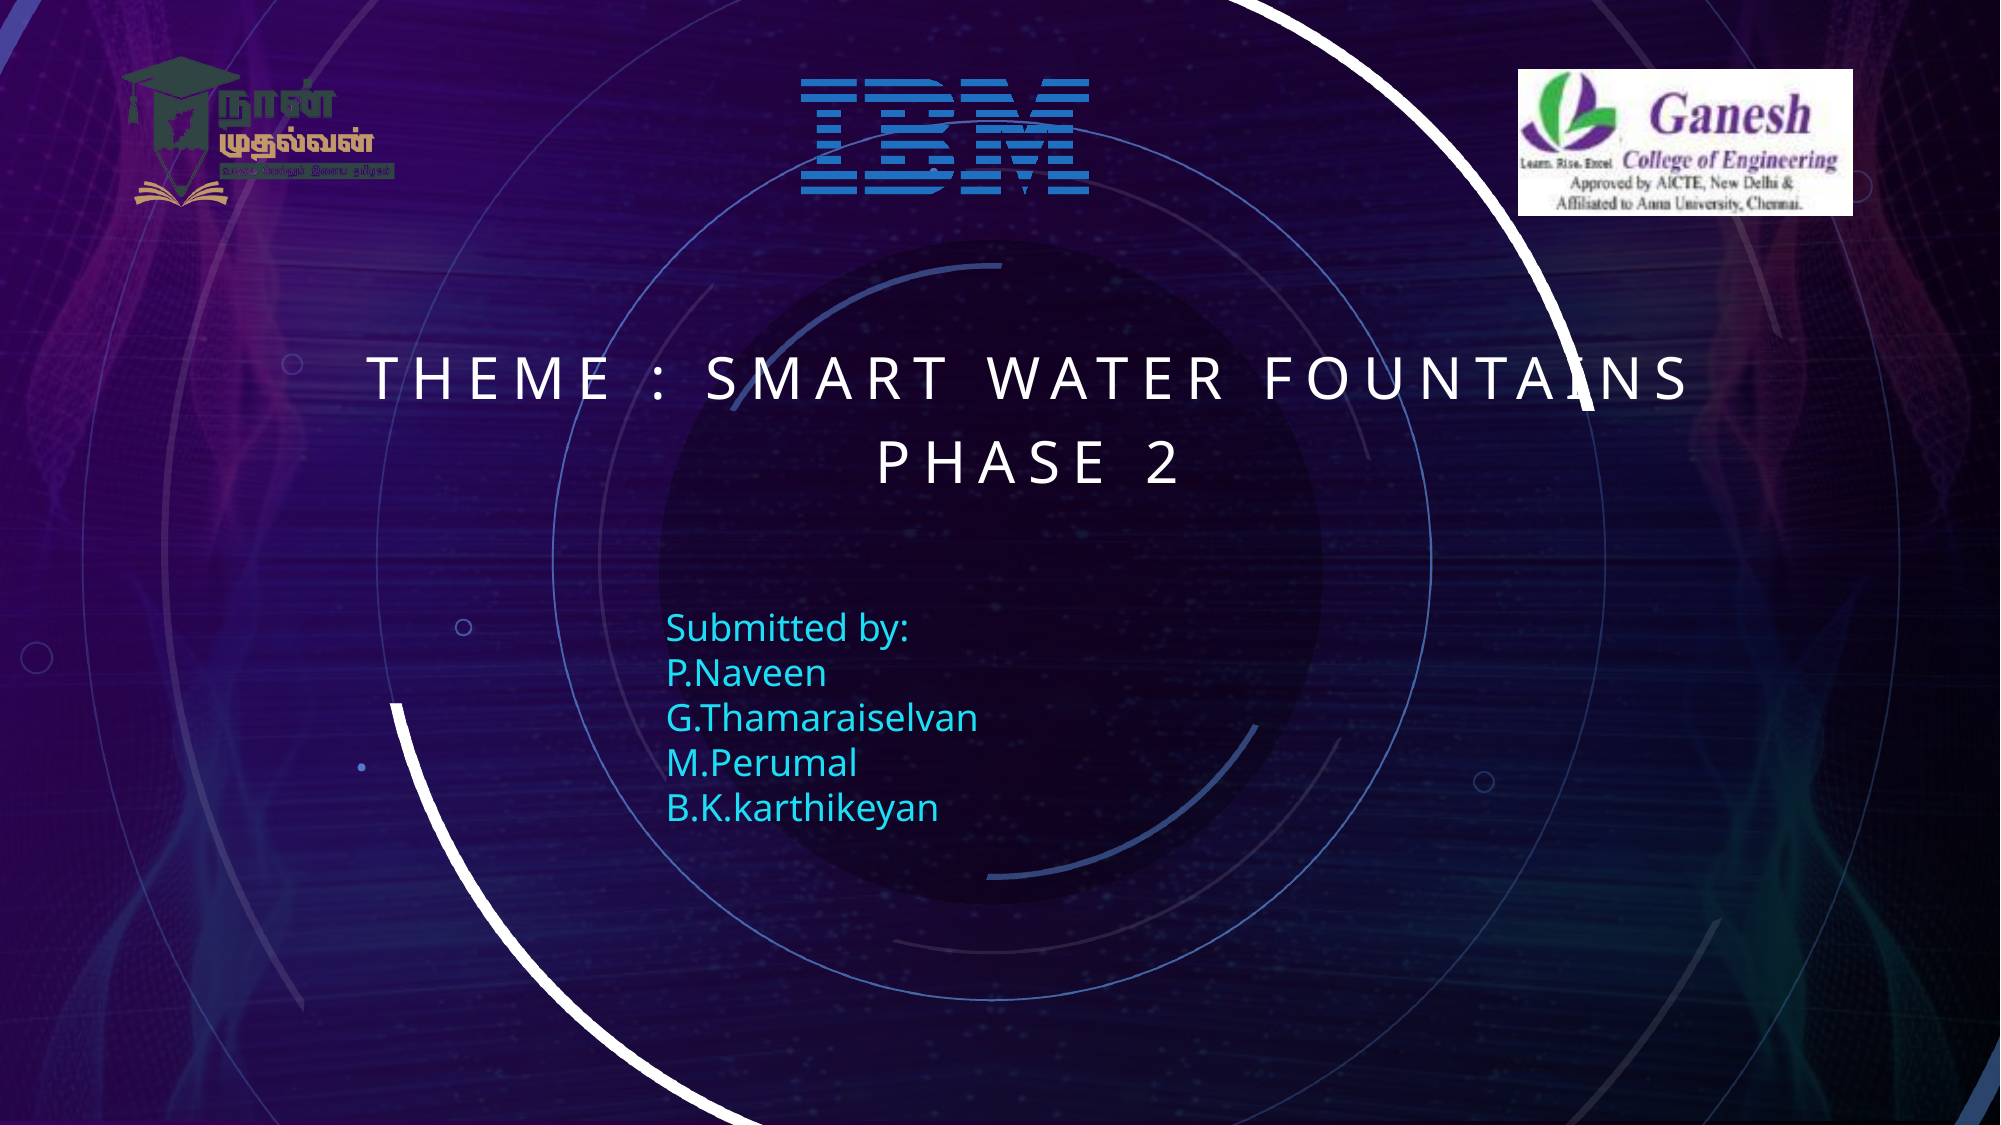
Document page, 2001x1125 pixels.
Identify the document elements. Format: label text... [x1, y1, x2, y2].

text_box Submitted by: P.Naveen G.Thamaraiselvan M.Perumal B.K.karthikeyan [650, 596, 1404, 836]
subtitle THEME : SMART WATER FOUNTAINS PHASE 2 [75, 341, 1980, 471]
picture [0, 0, 2000, 1125]
